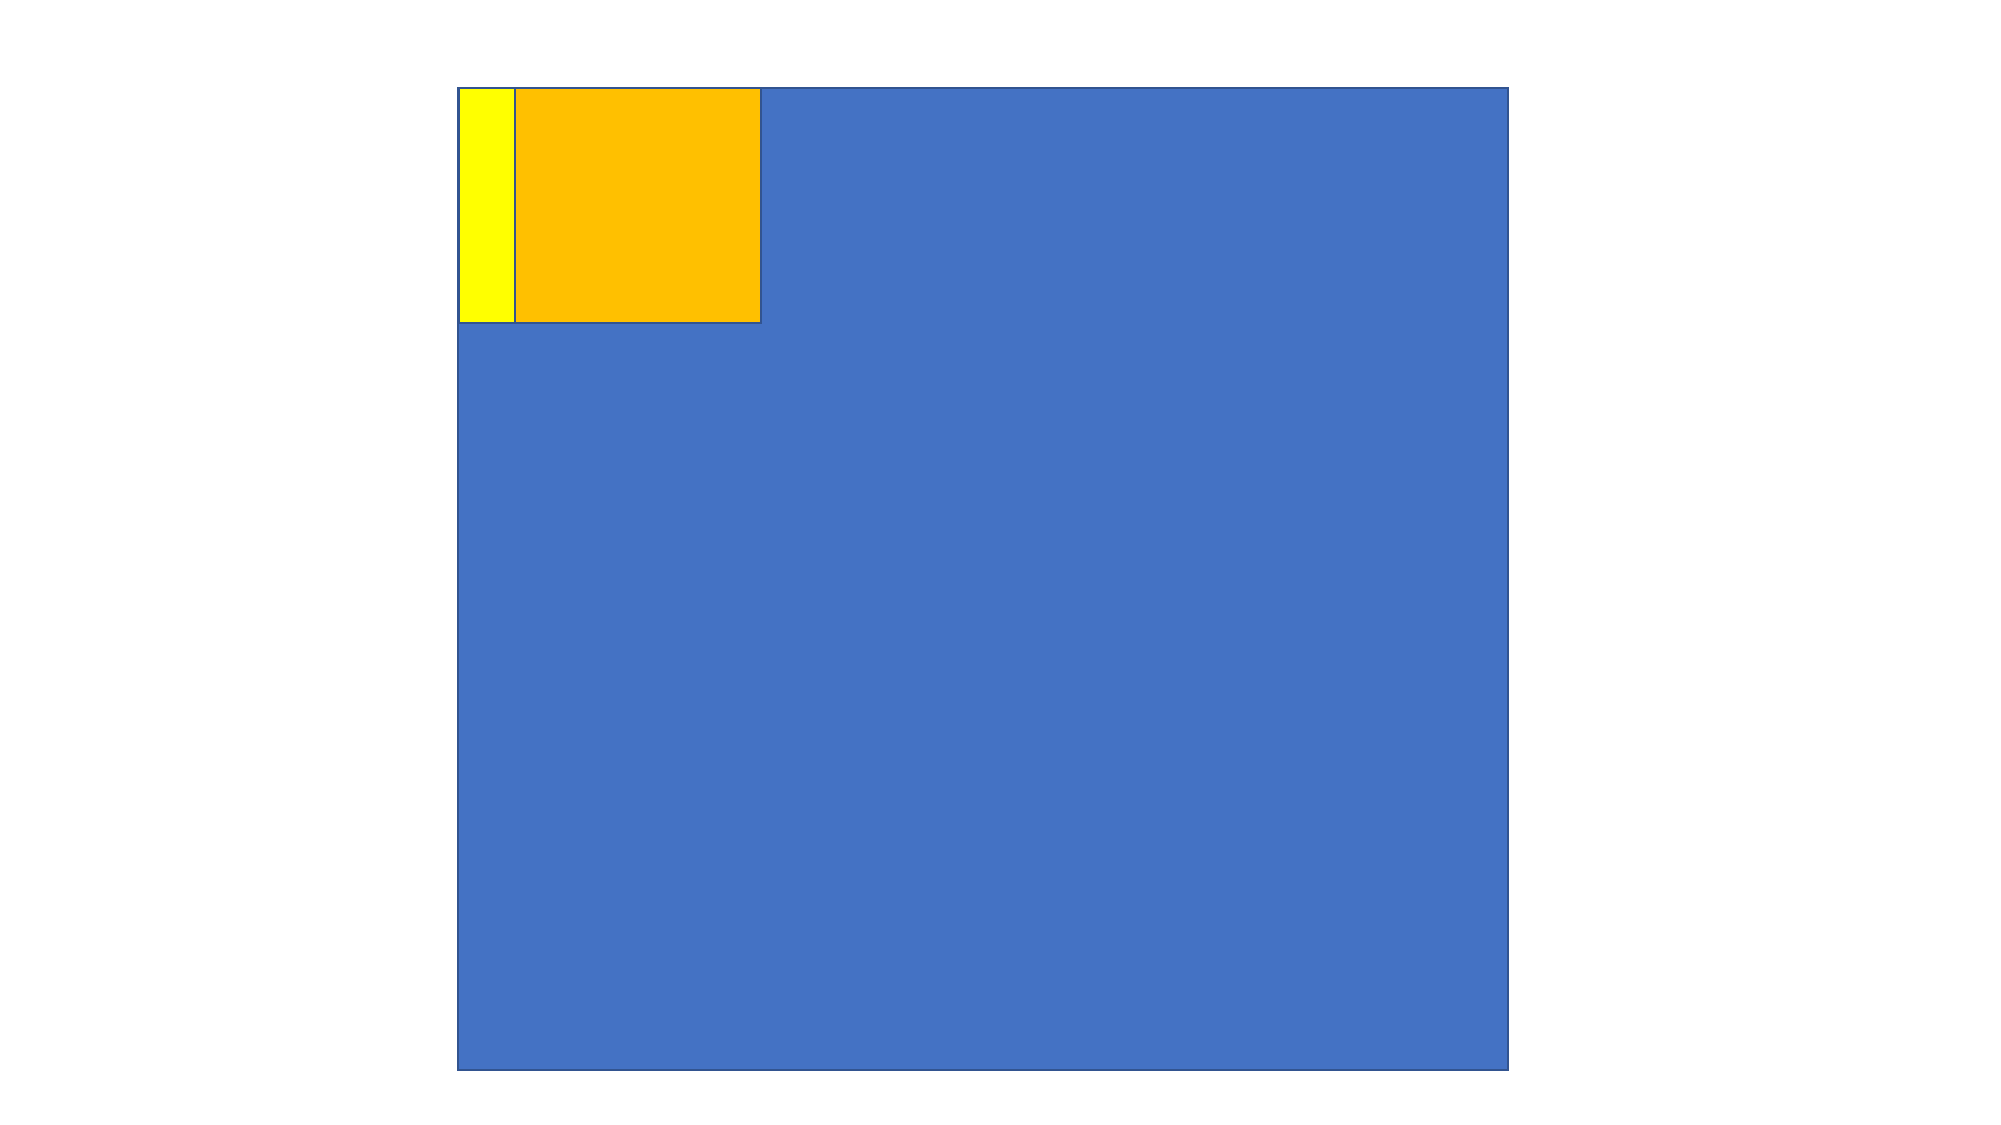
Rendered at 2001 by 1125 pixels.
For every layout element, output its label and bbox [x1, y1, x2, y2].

text_box [457, 87, 514, 324]
text_box [457, 87, 1509, 1071]
text_box [514, 87, 762, 324]
